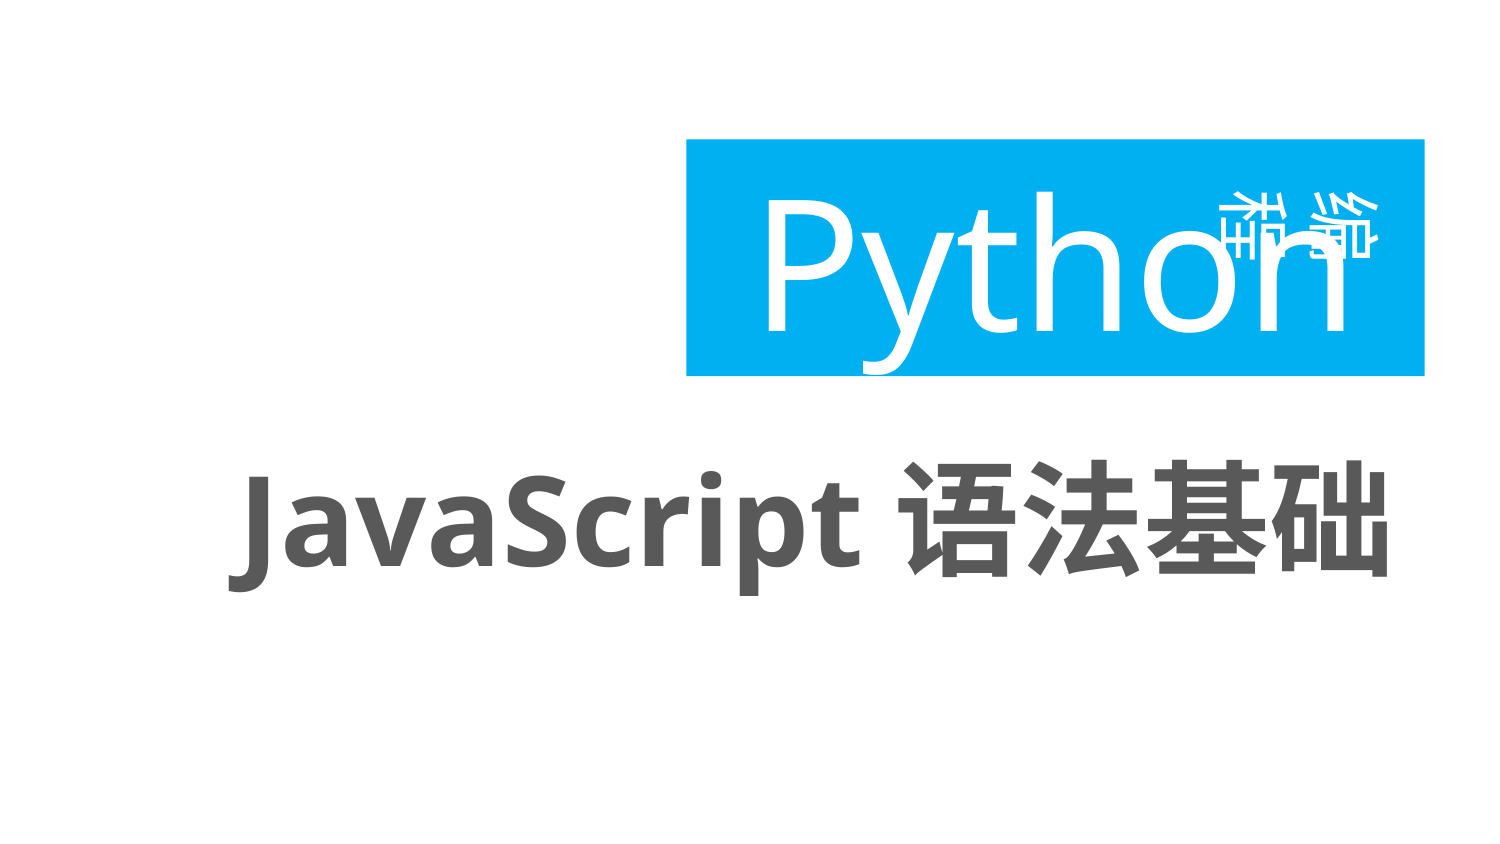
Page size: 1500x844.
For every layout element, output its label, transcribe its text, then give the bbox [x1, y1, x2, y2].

text_box JavaScript语法基础 [224, 433, 1425, 599]
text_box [686, 139, 1425, 379]
